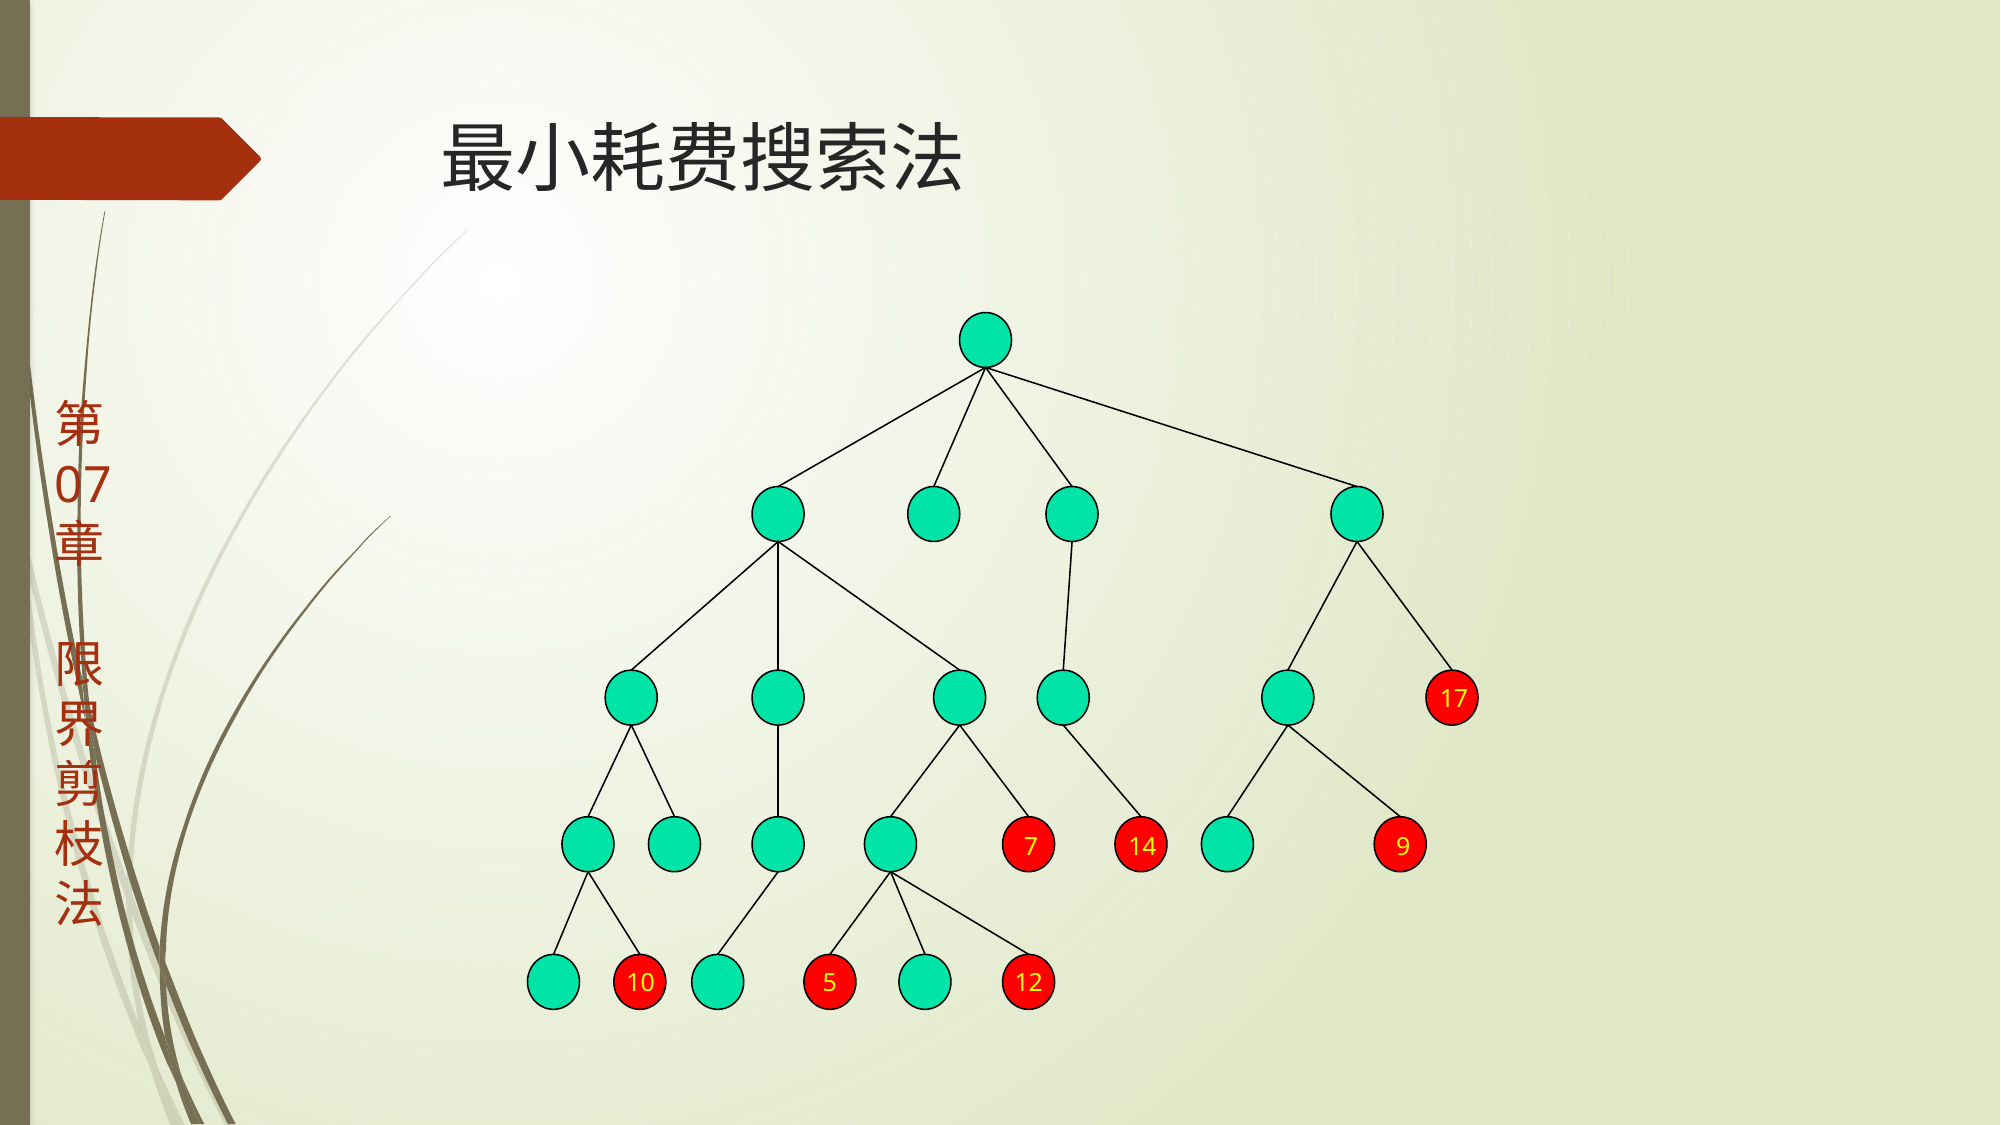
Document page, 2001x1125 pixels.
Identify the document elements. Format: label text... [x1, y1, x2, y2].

title 最小耗费搜索法 [425, 102, 1888, 313]
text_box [527, 312, 1483, 1010]
